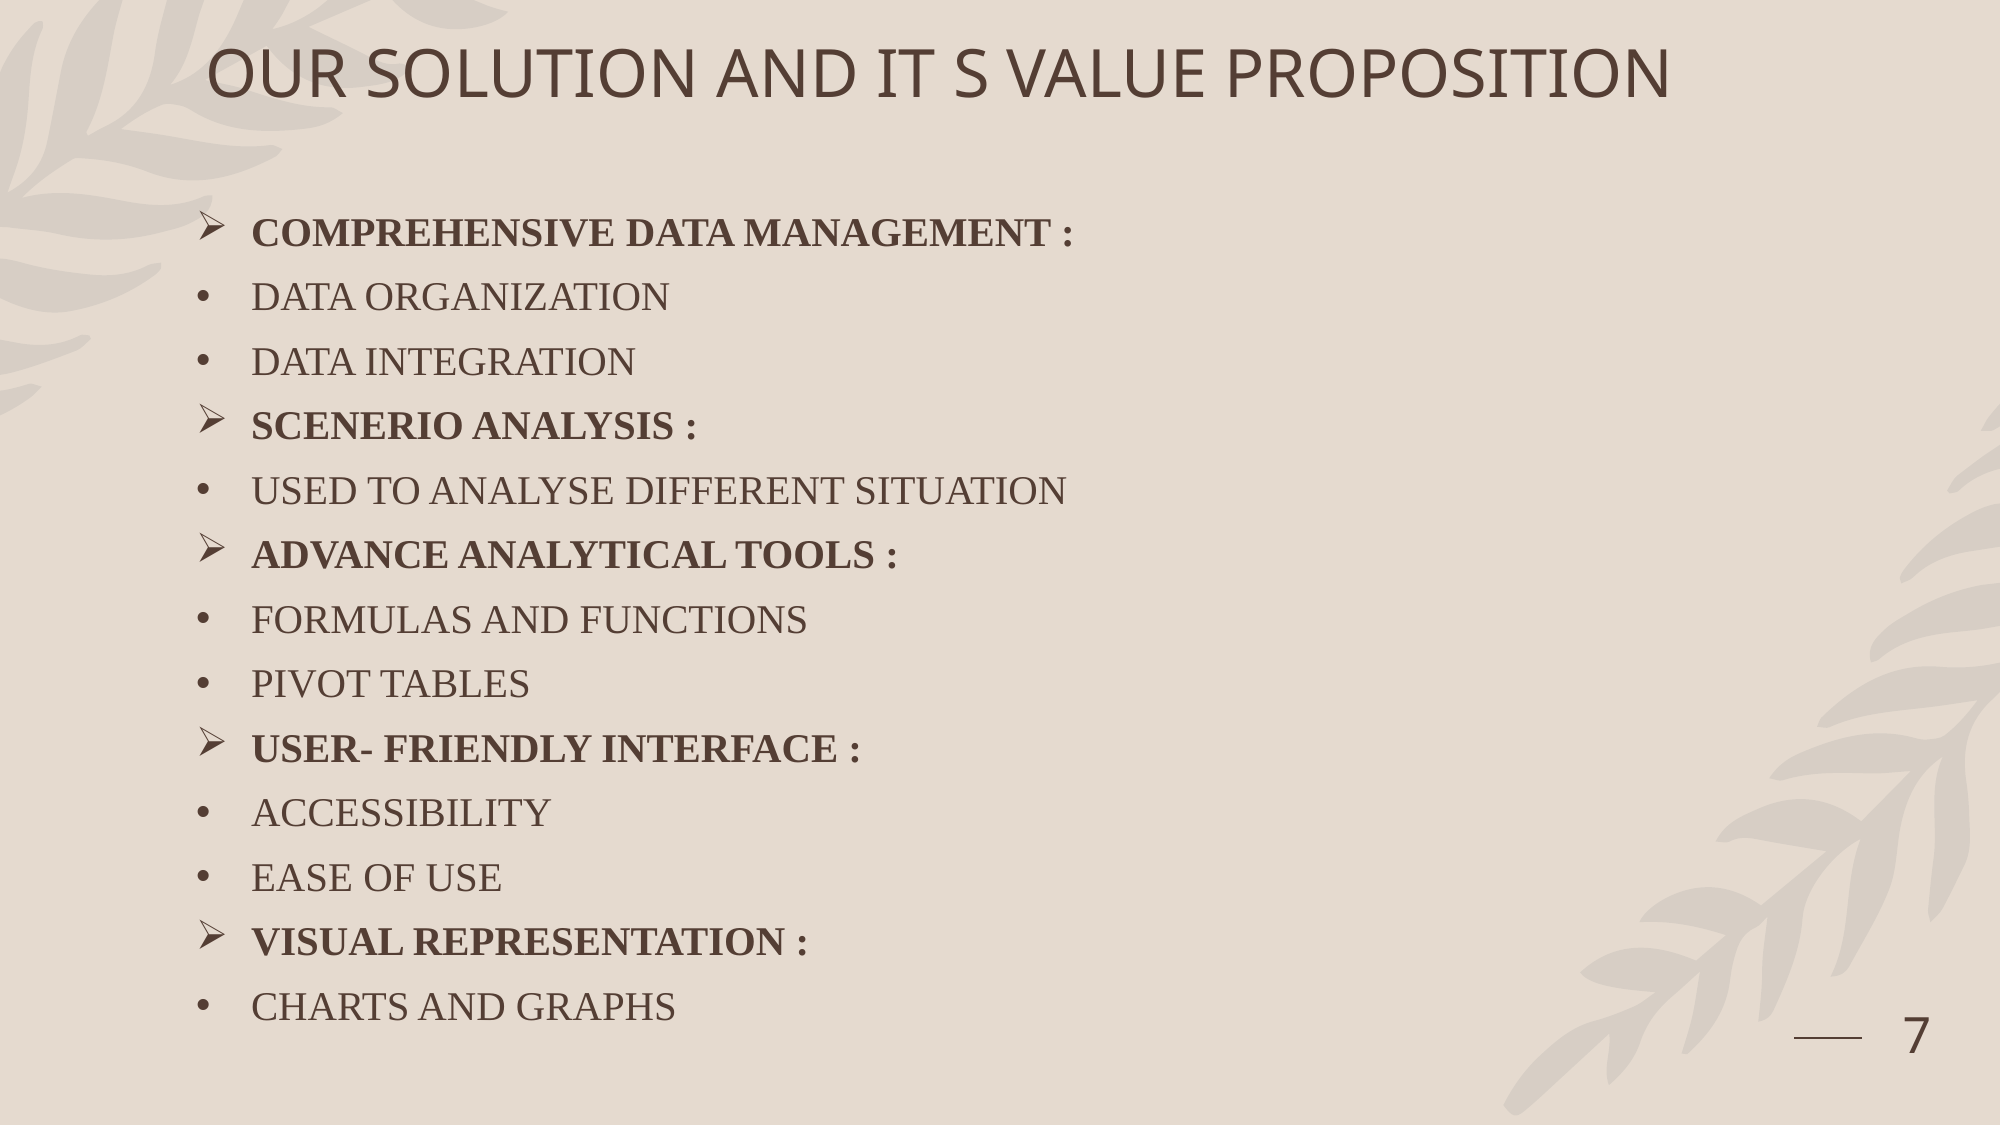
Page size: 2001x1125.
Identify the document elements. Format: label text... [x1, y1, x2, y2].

slide_number 7 [1862, 964, 1971, 1112]
list COMPREHENSIVE DATA MANAGEMENT : DATA ORGANIZATION DATA INTEGRATION SCENERIO ANALYSIS : USED TO ANALYSE DIFFERENT SITUATION ADVANCE ANALYTICAL TOOLS : FORMULAS AND FUNCTIONS PIVOT TABLES USER- FRIENDLY INTERFACE : ACCESSIBILITY EASE OF USE VISUAL REPRESENTATION : CHARTS AND GRAPHS [180, 203, 1874, 1043]
title OUR SOLUTION AND IT S VALUE PROPOSITION [190, 0, 1890, 119]
